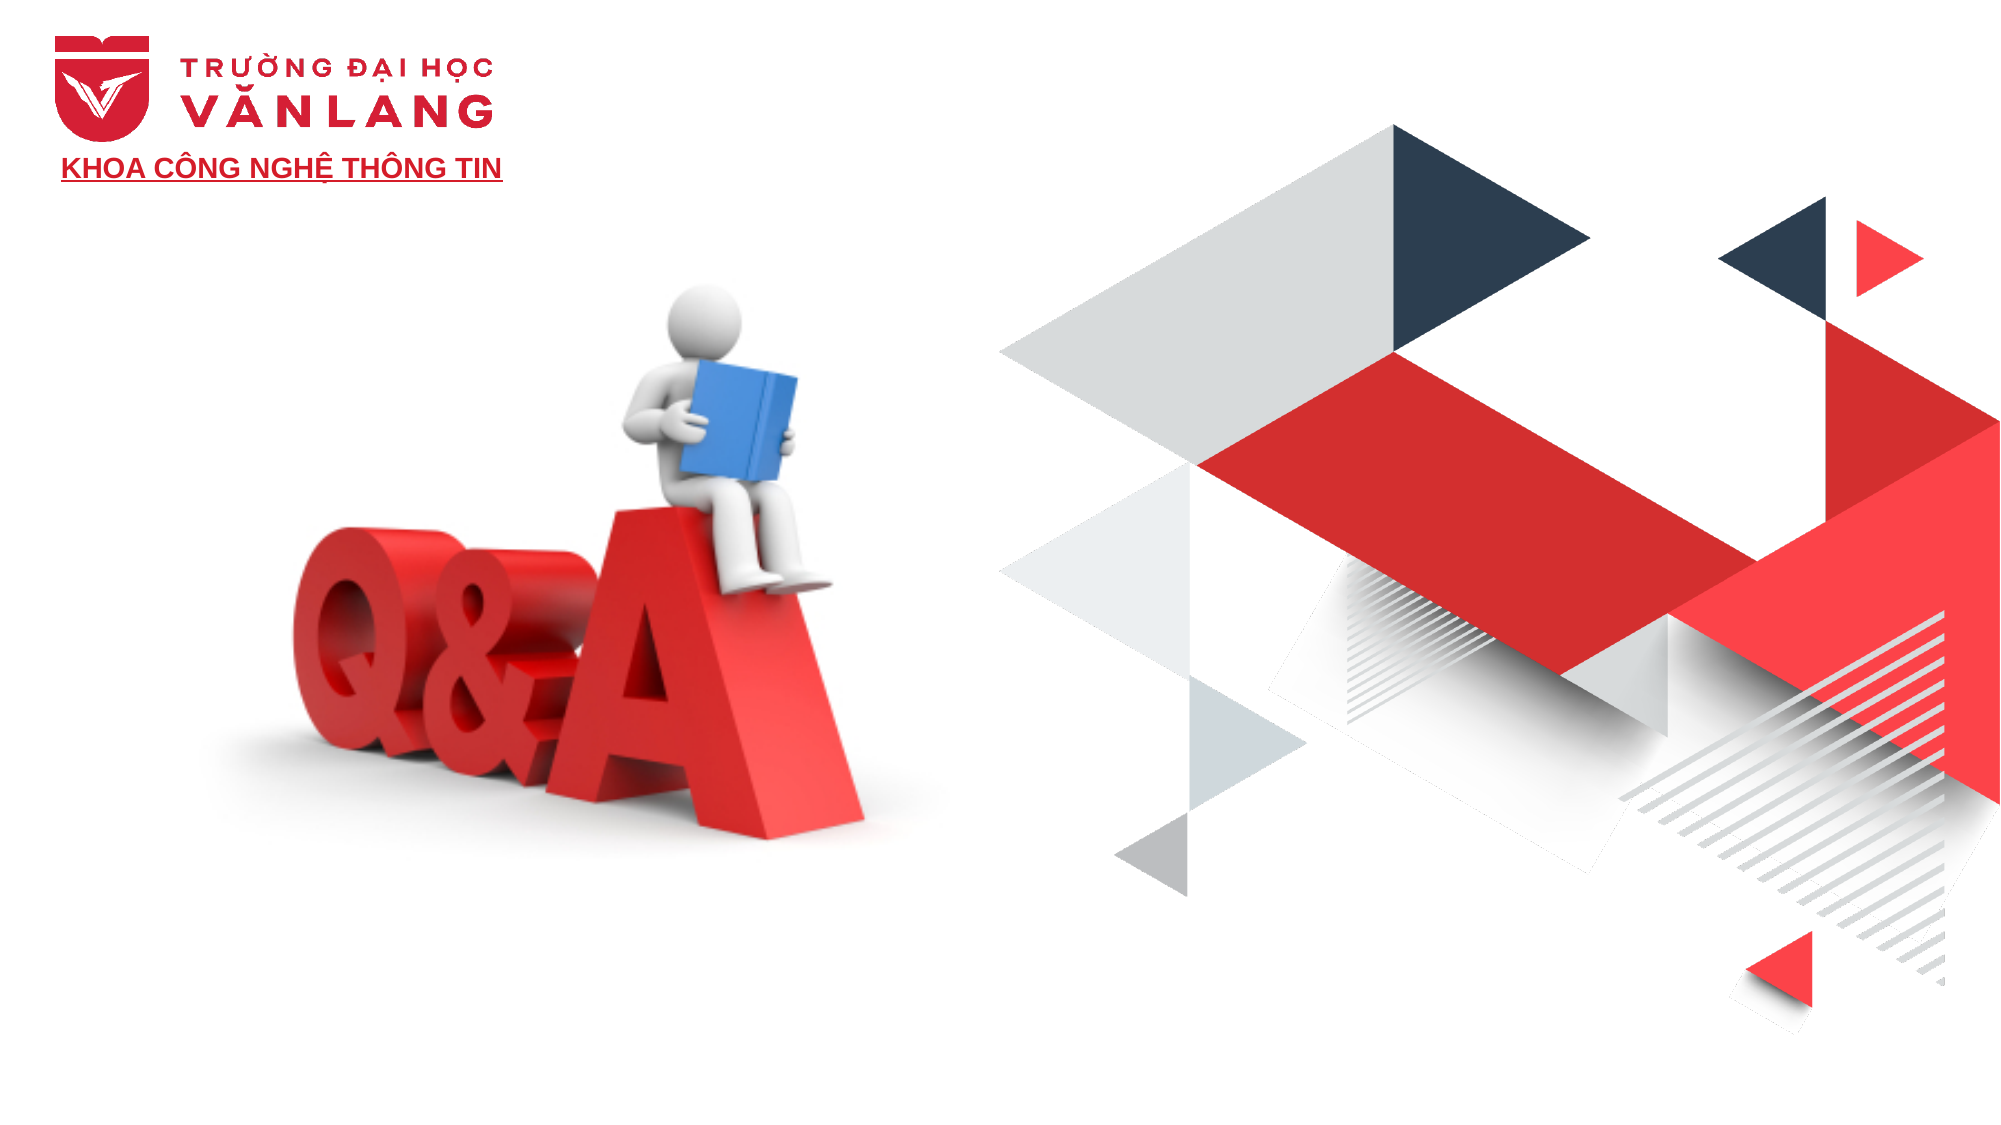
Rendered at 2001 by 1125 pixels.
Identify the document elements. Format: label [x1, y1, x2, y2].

picture [164, 202, 992, 923]
picture [999, 124, 2000, 1035]
picture [55, 36, 492, 142]
